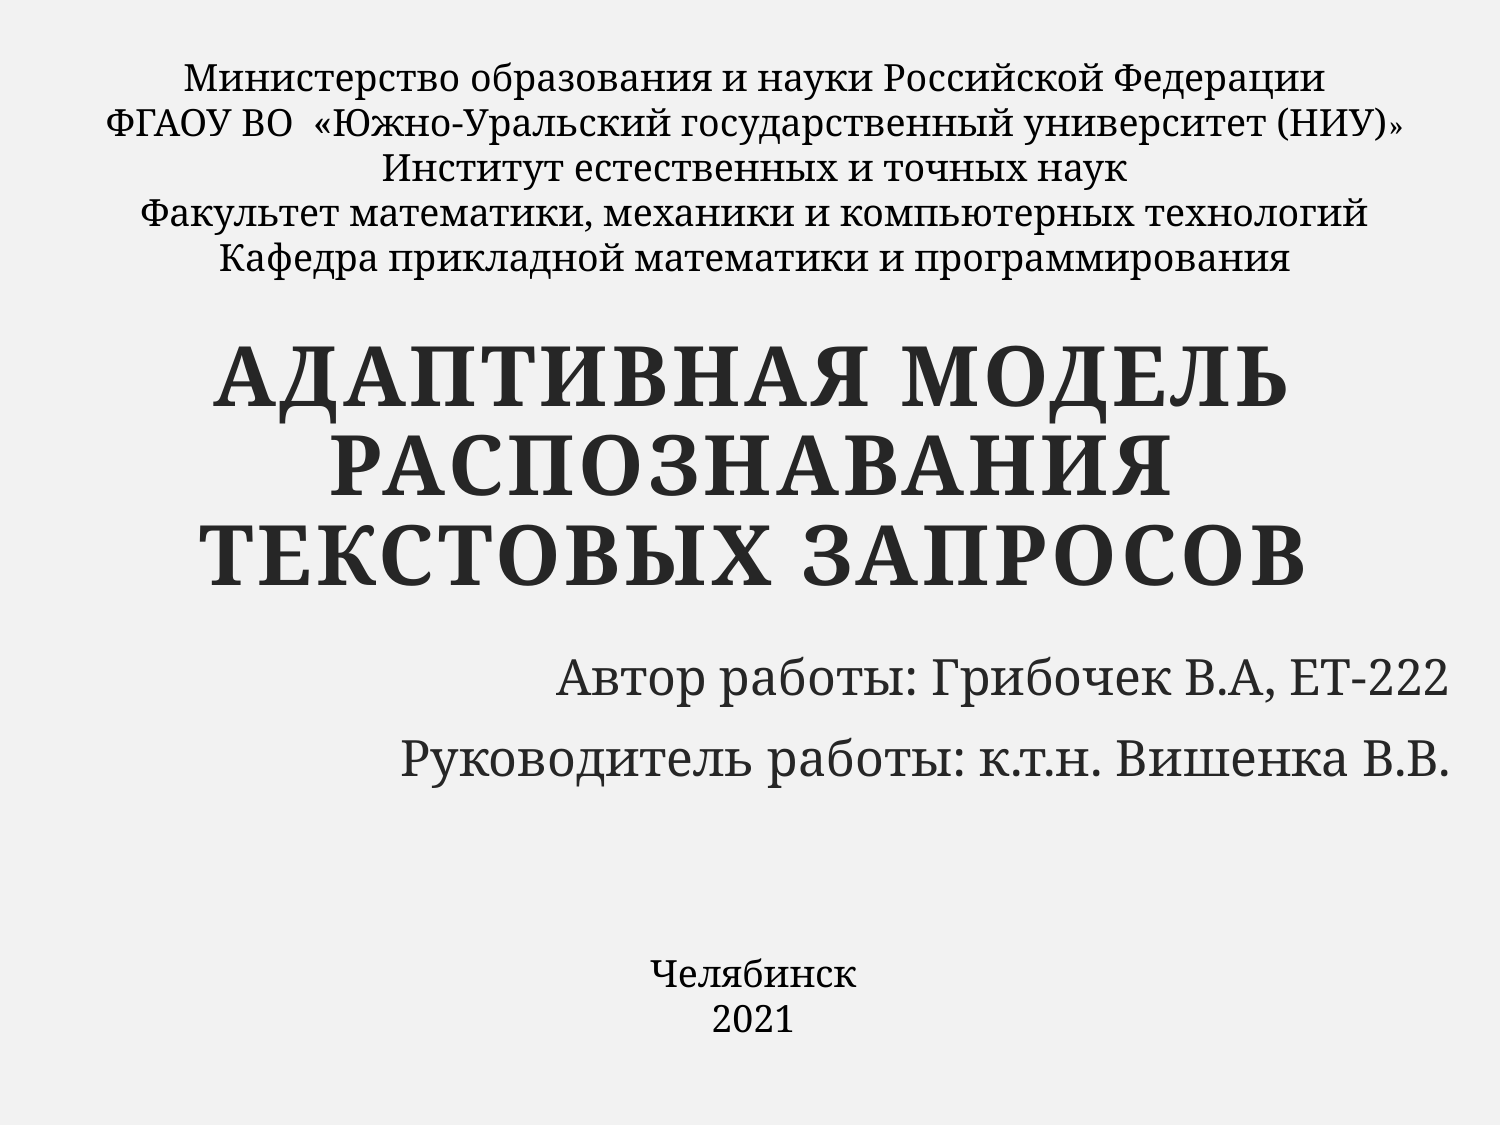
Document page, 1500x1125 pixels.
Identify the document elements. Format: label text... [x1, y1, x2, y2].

text_box Челябинск 2021 [438, 942, 1069, 1047]
text_box Министерство образования и науки Российской Федерации ФГАОУ ВО «Южно-Уральский государственный университет (НИУ)» Институт естественных и точных наук Факультет математики, механики и компьютерных технологий Кафедра прикладной математики и программирования [89, 46, 1421, 332]
title Адаптивная модель распознавания текстовых запросов [38, 244, 1469, 694]
list Автор работы: Грибочек В.А, ЕТ-222 Руководитель работы: к.т.н. Вишенка В.В. [40, 638, 1467, 844]
